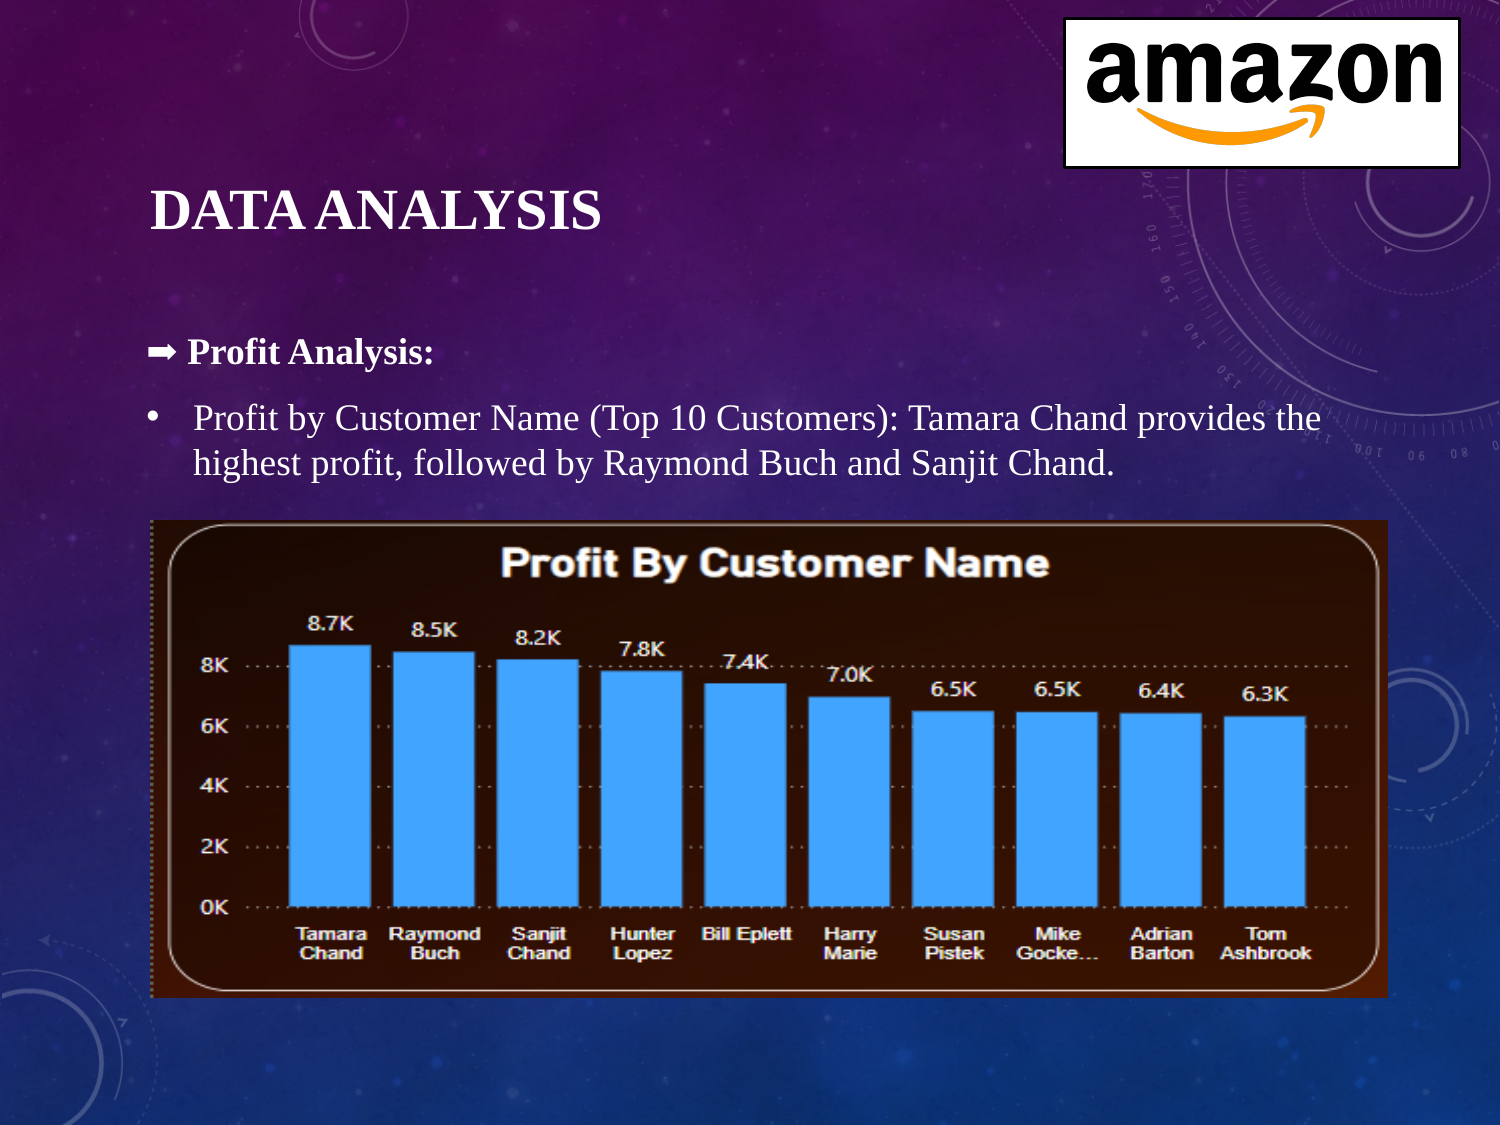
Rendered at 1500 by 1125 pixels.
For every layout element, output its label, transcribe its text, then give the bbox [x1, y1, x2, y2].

title Data Analysis [135, 127, 1373, 285]
picture [0, 0, 1500, 1125]
list ➡️ Profit Analysis: Profit by Customer Name (Top 10 Customers): Tamara Chand provides the highest profit, followed by Raymond Buch and Sanjit Chand. [131, 276, 1369, 534]
text_box [1063, 17, 1461, 169]
